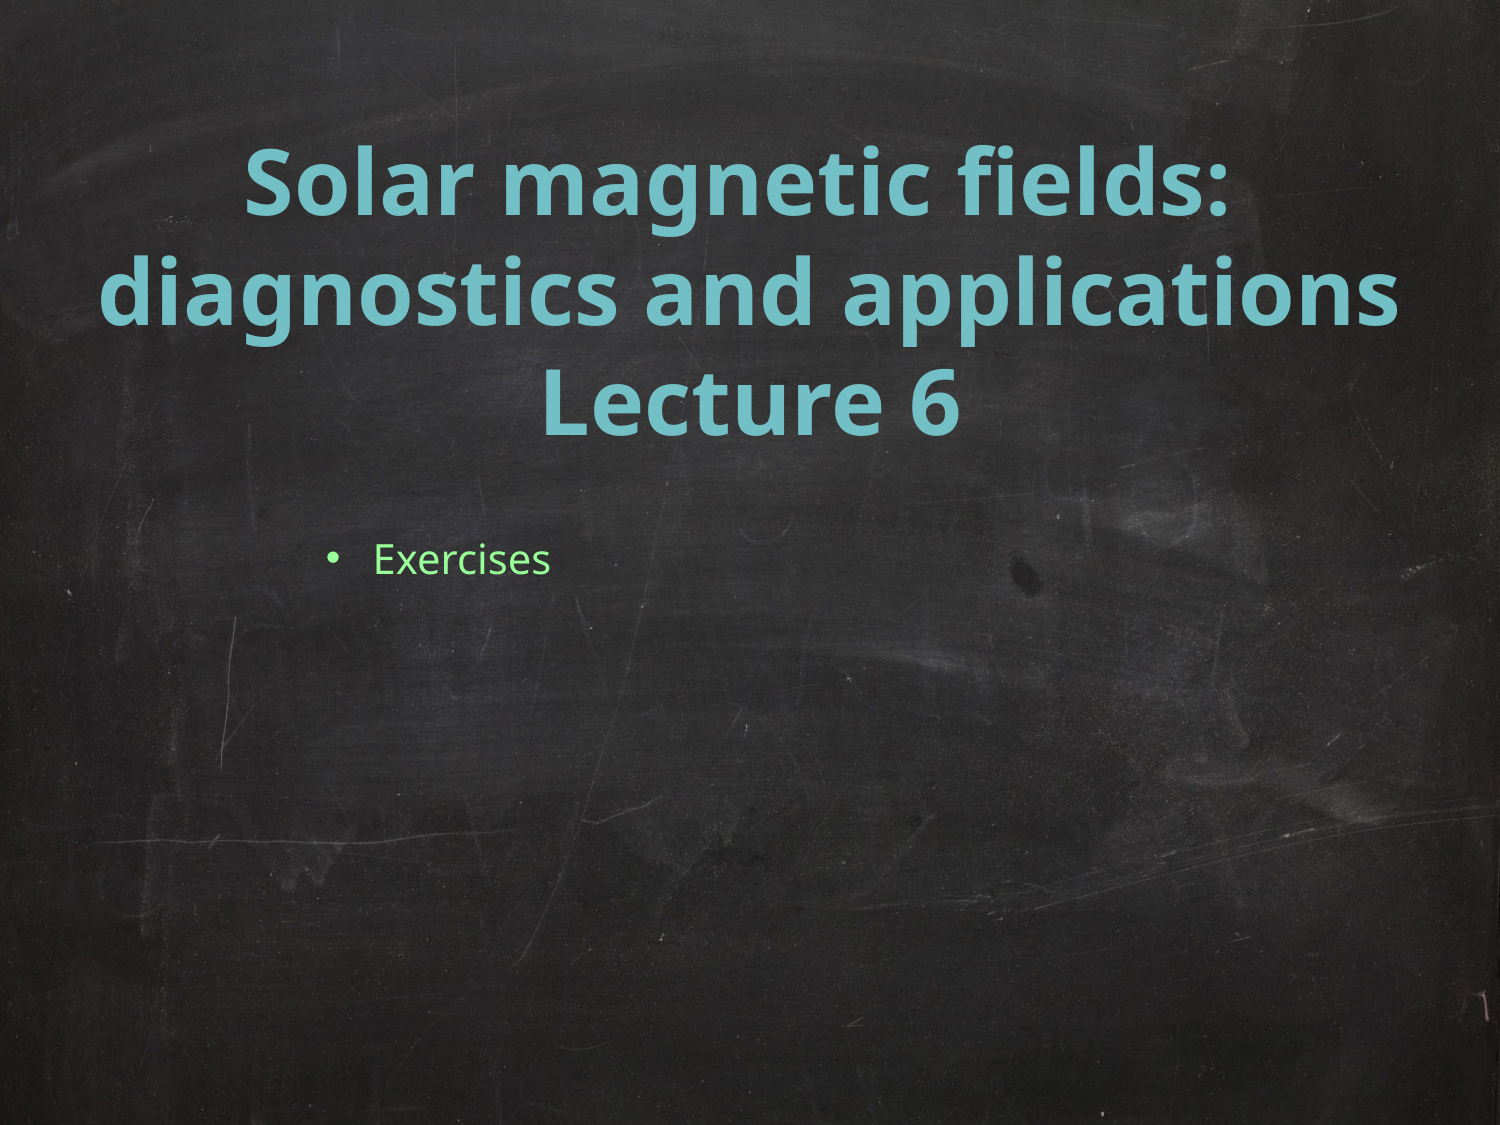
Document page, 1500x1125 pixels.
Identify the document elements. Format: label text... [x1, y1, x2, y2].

picture [0, 0, 1500, 1125]
text_box Solar magnetic fields: diagnostics and applications Lecture 6 [84, 117, 1416, 461]
text_box Exercises [311, 525, 567, 590]
